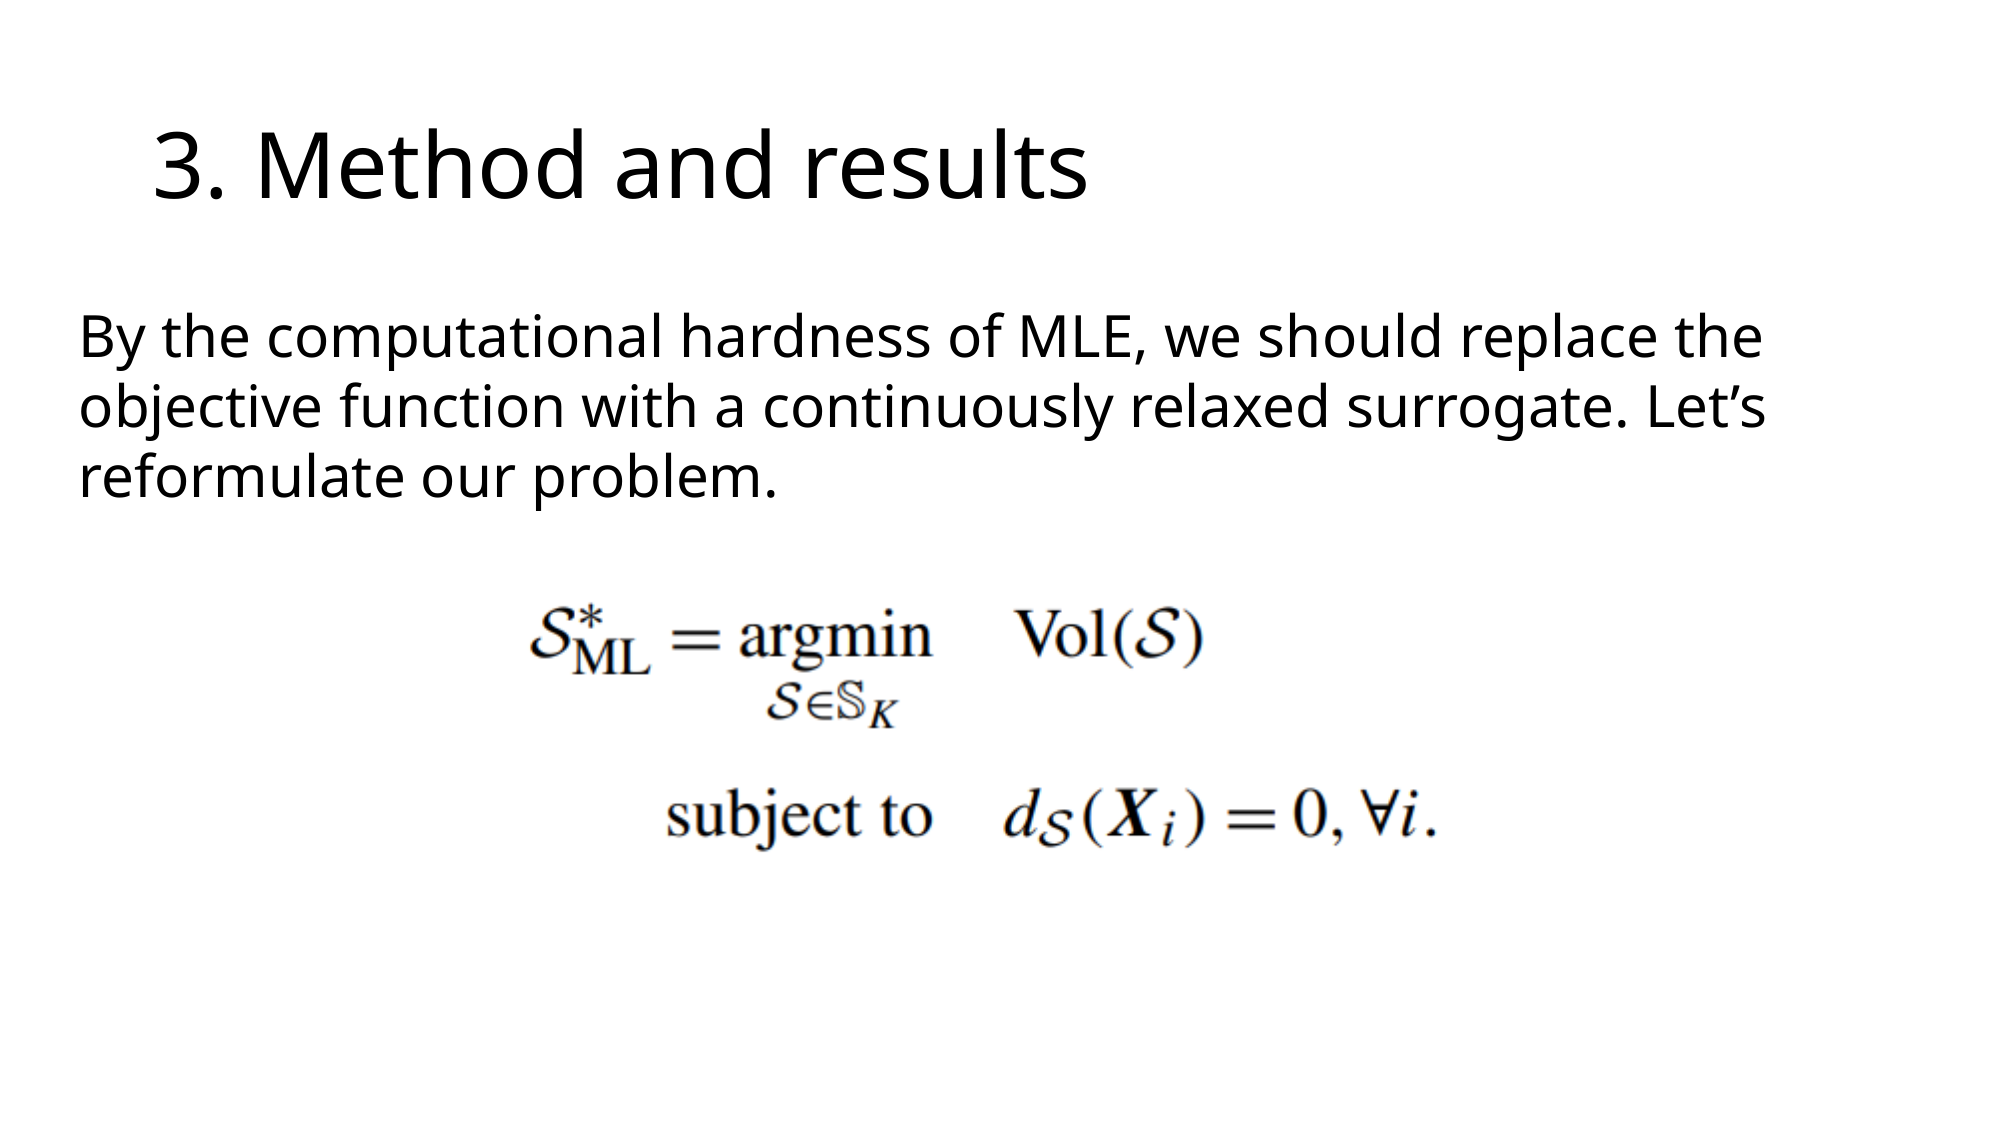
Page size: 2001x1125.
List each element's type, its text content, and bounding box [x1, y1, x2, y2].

text_box By the computational hardness of MLE, we should replace the objective function with a continuously relaxed surrogate. Let’s reformulate our problem. [64, 292, 1936, 517]
picture [507, 551, 1493, 892]
title 3. Method and results [137, 59, 1863, 278]
